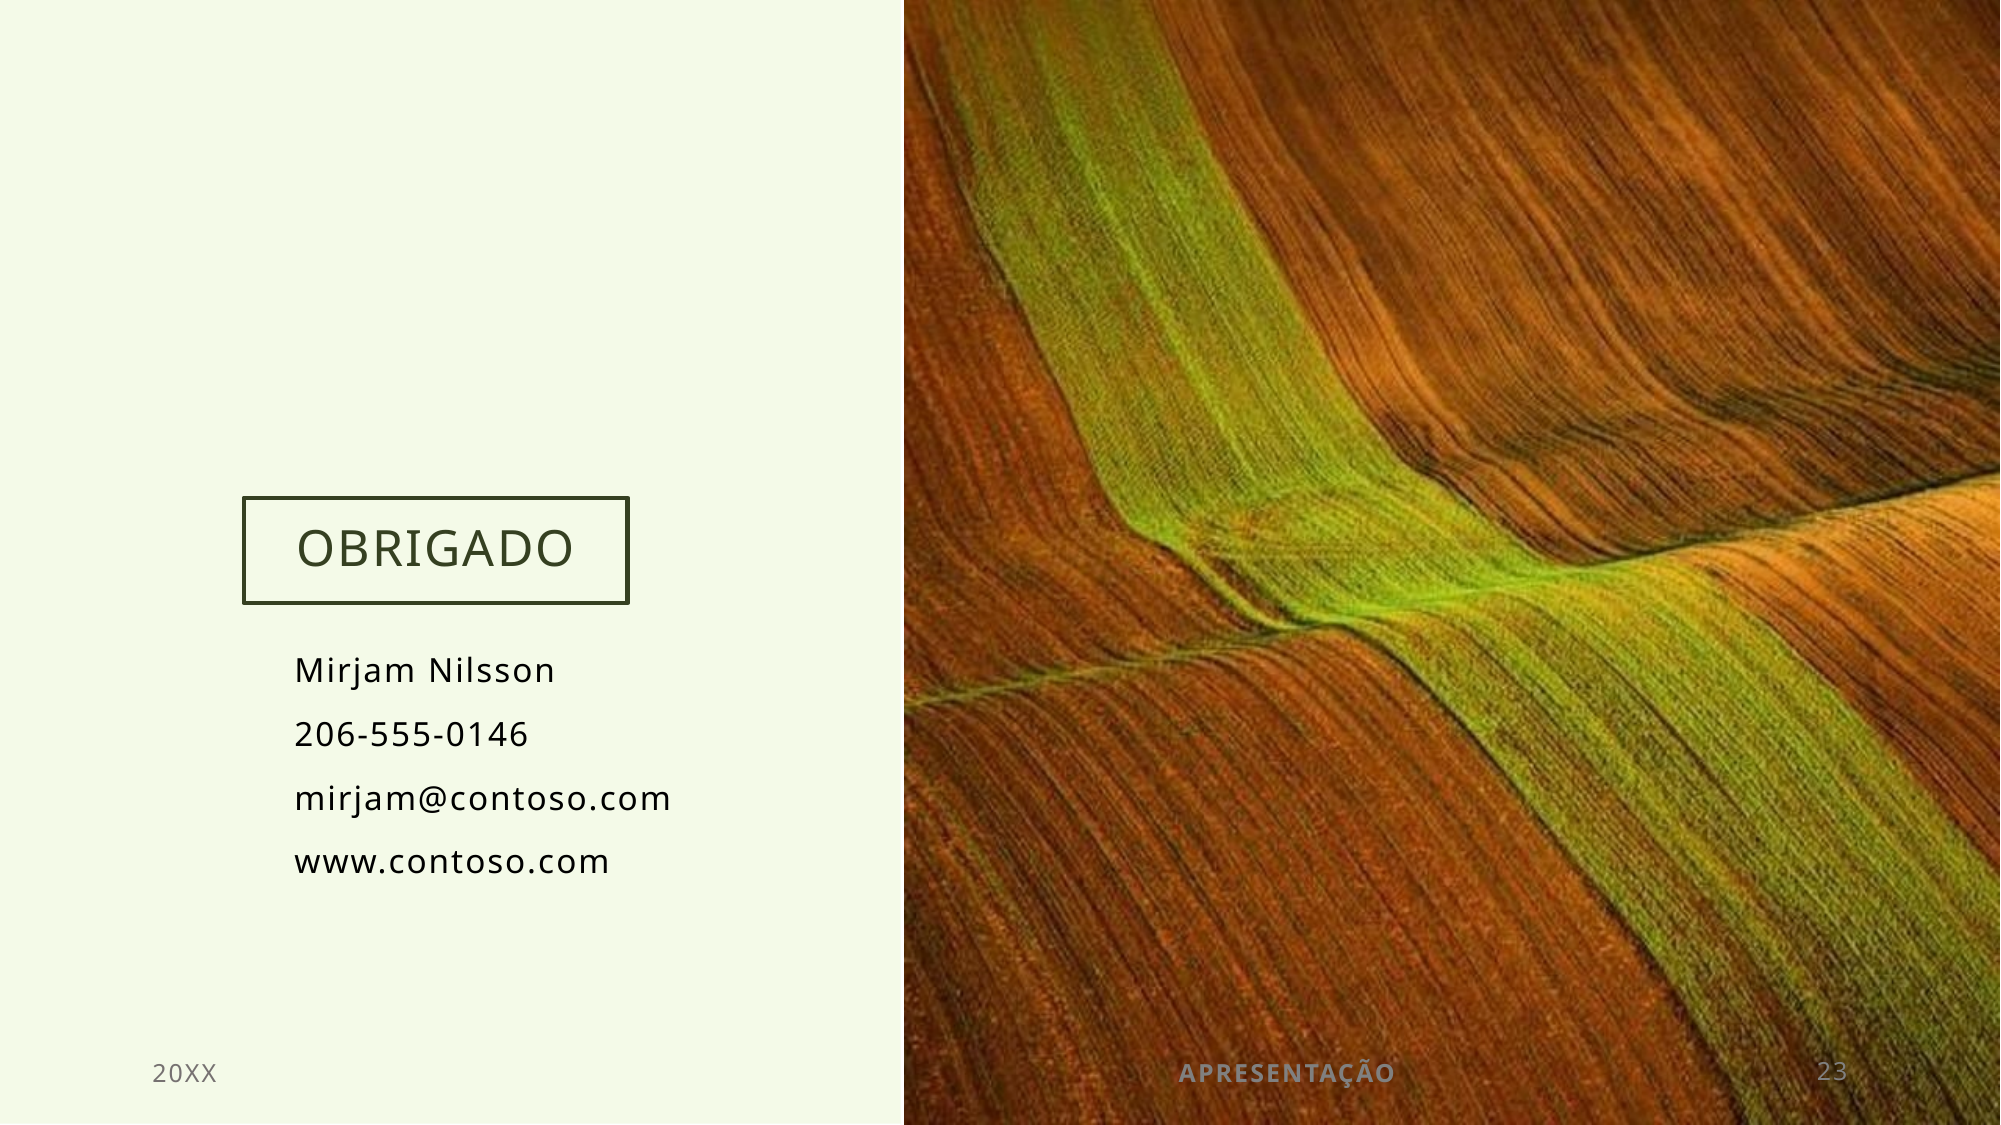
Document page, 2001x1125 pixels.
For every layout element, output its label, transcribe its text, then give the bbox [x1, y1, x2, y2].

list Mirjam Nilsson​​ 206-555-0146​ mirjam@contoso.com​ www.contoso.com [279, 649, 753, 944]
picture [904, 0, 2000, 1125]
slide_number 20XX [137, 1042, 588, 1103]
title Obrigado [242, 496, 630, 605]
